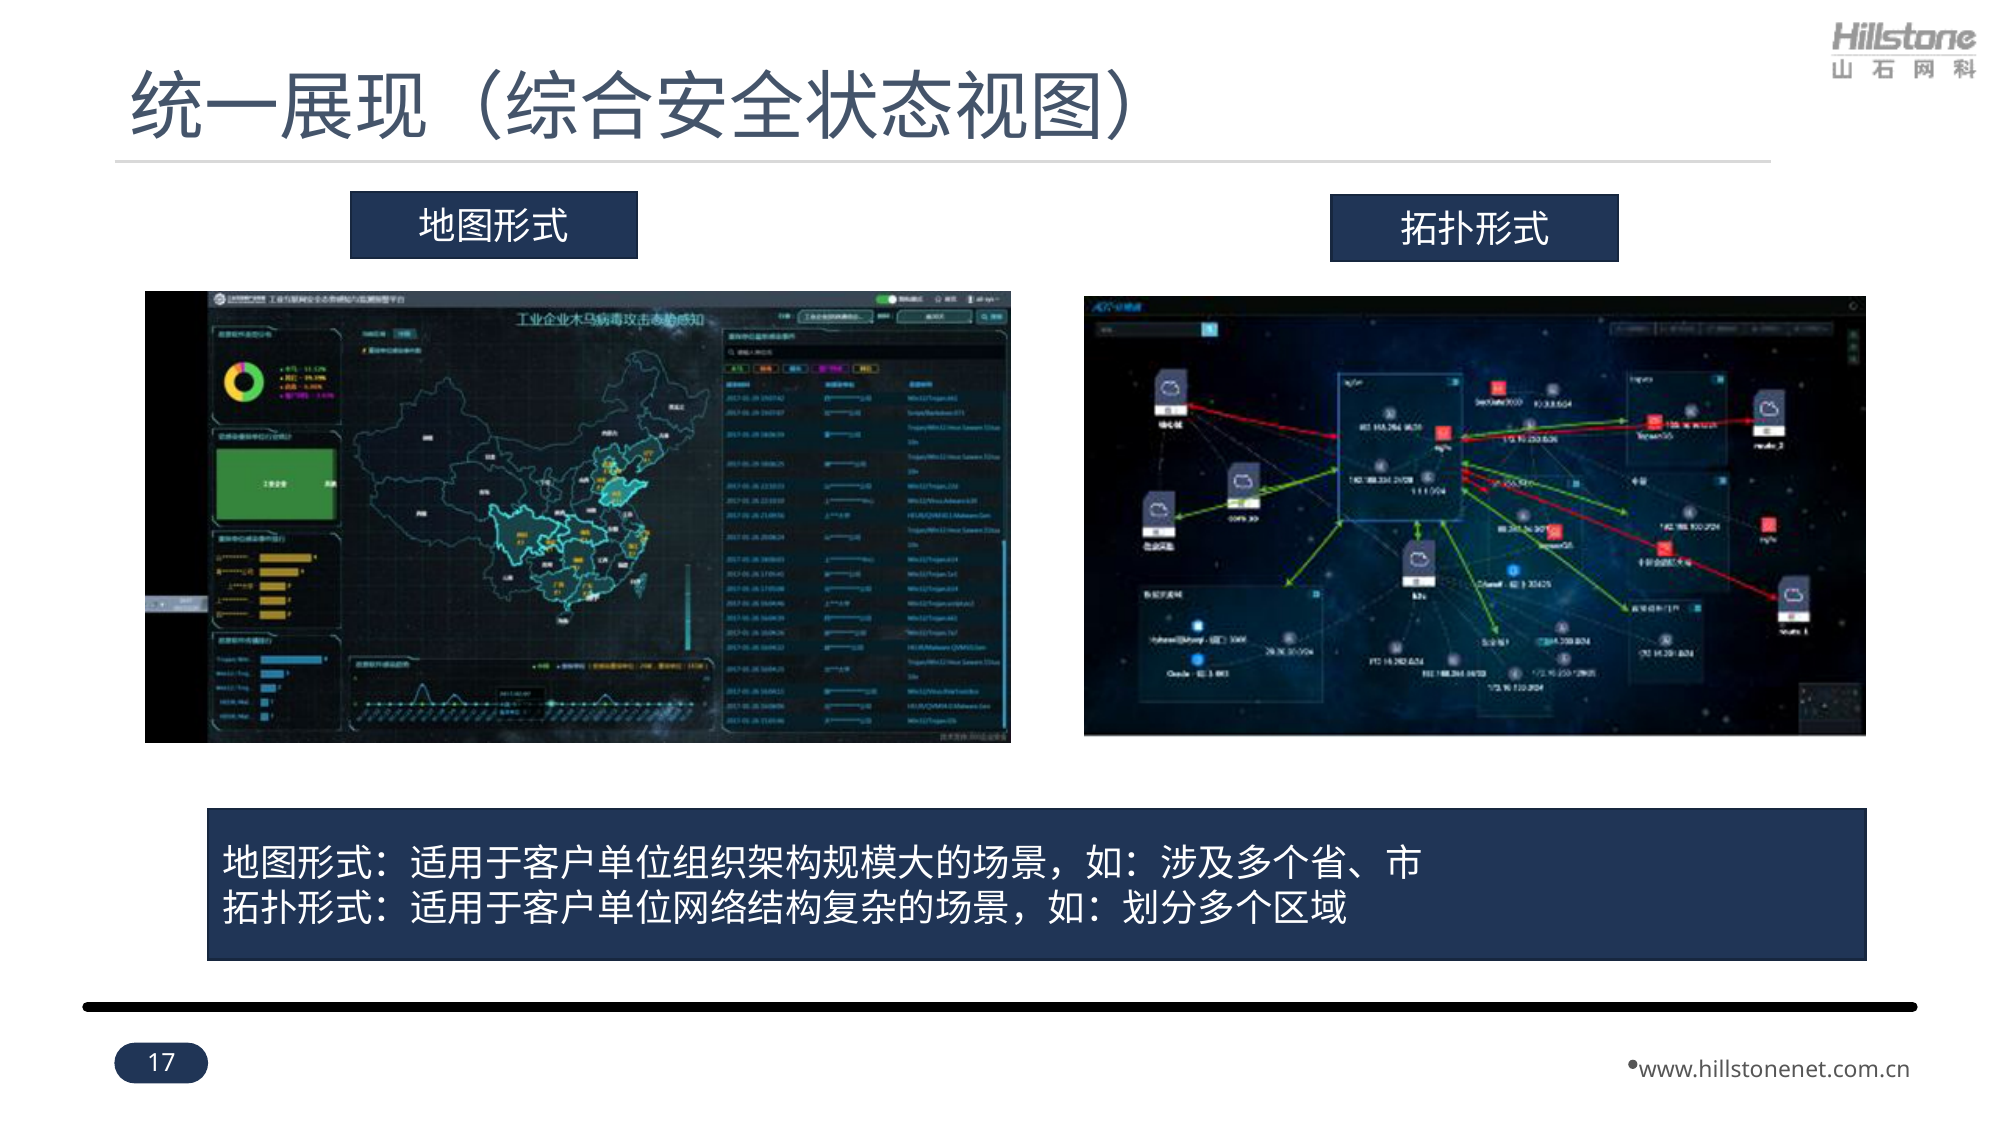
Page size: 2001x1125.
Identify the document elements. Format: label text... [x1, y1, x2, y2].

text_box 拓扑形式 [1330, 194, 1619, 262]
picture [1817, 13, 1989, 85]
text_box 地图形式：适用于客户单位组织架构规模大的场景，如：涉及多个省、市 拓扑形式：适用于客户单位网络结构复杂的场景，如：划分多个区域 [207, 808, 1867, 961]
text_box 地图形式 [350, 191, 638, 259]
picture [145, 291, 1011, 743]
title 统一展现（综合安全状态视图） [114, 59, 1724, 159]
slide_number 17 [114, 1042, 209, 1084]
picture [1084, 296, 1866, 738]
